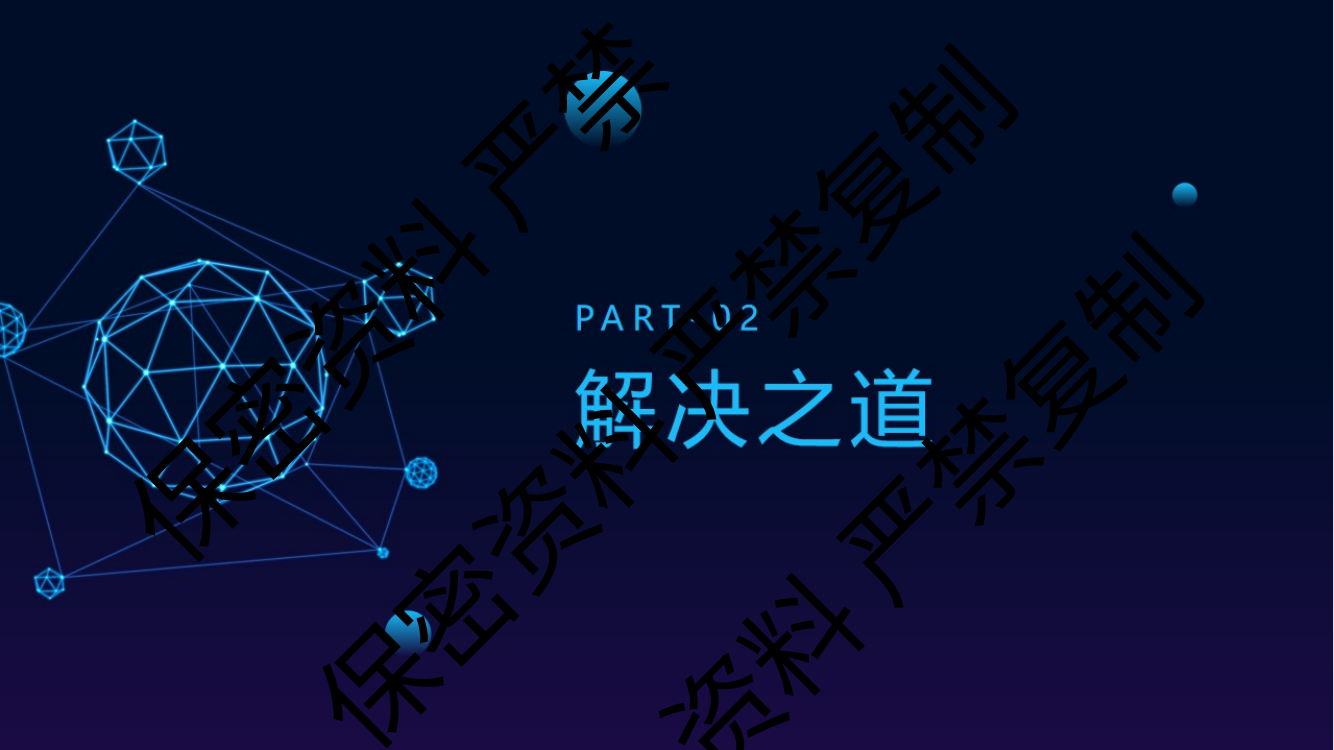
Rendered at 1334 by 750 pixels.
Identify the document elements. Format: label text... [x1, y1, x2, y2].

text_box 保密资料 严禁复制 [304, 13, 1065, 750]
text_box 保密资料 严禁 [116, 0, 719, 586]
text_box 资料 严禁复制 [650, 199, 1253, 750]
text_box [0, 0, 1334, 750]
